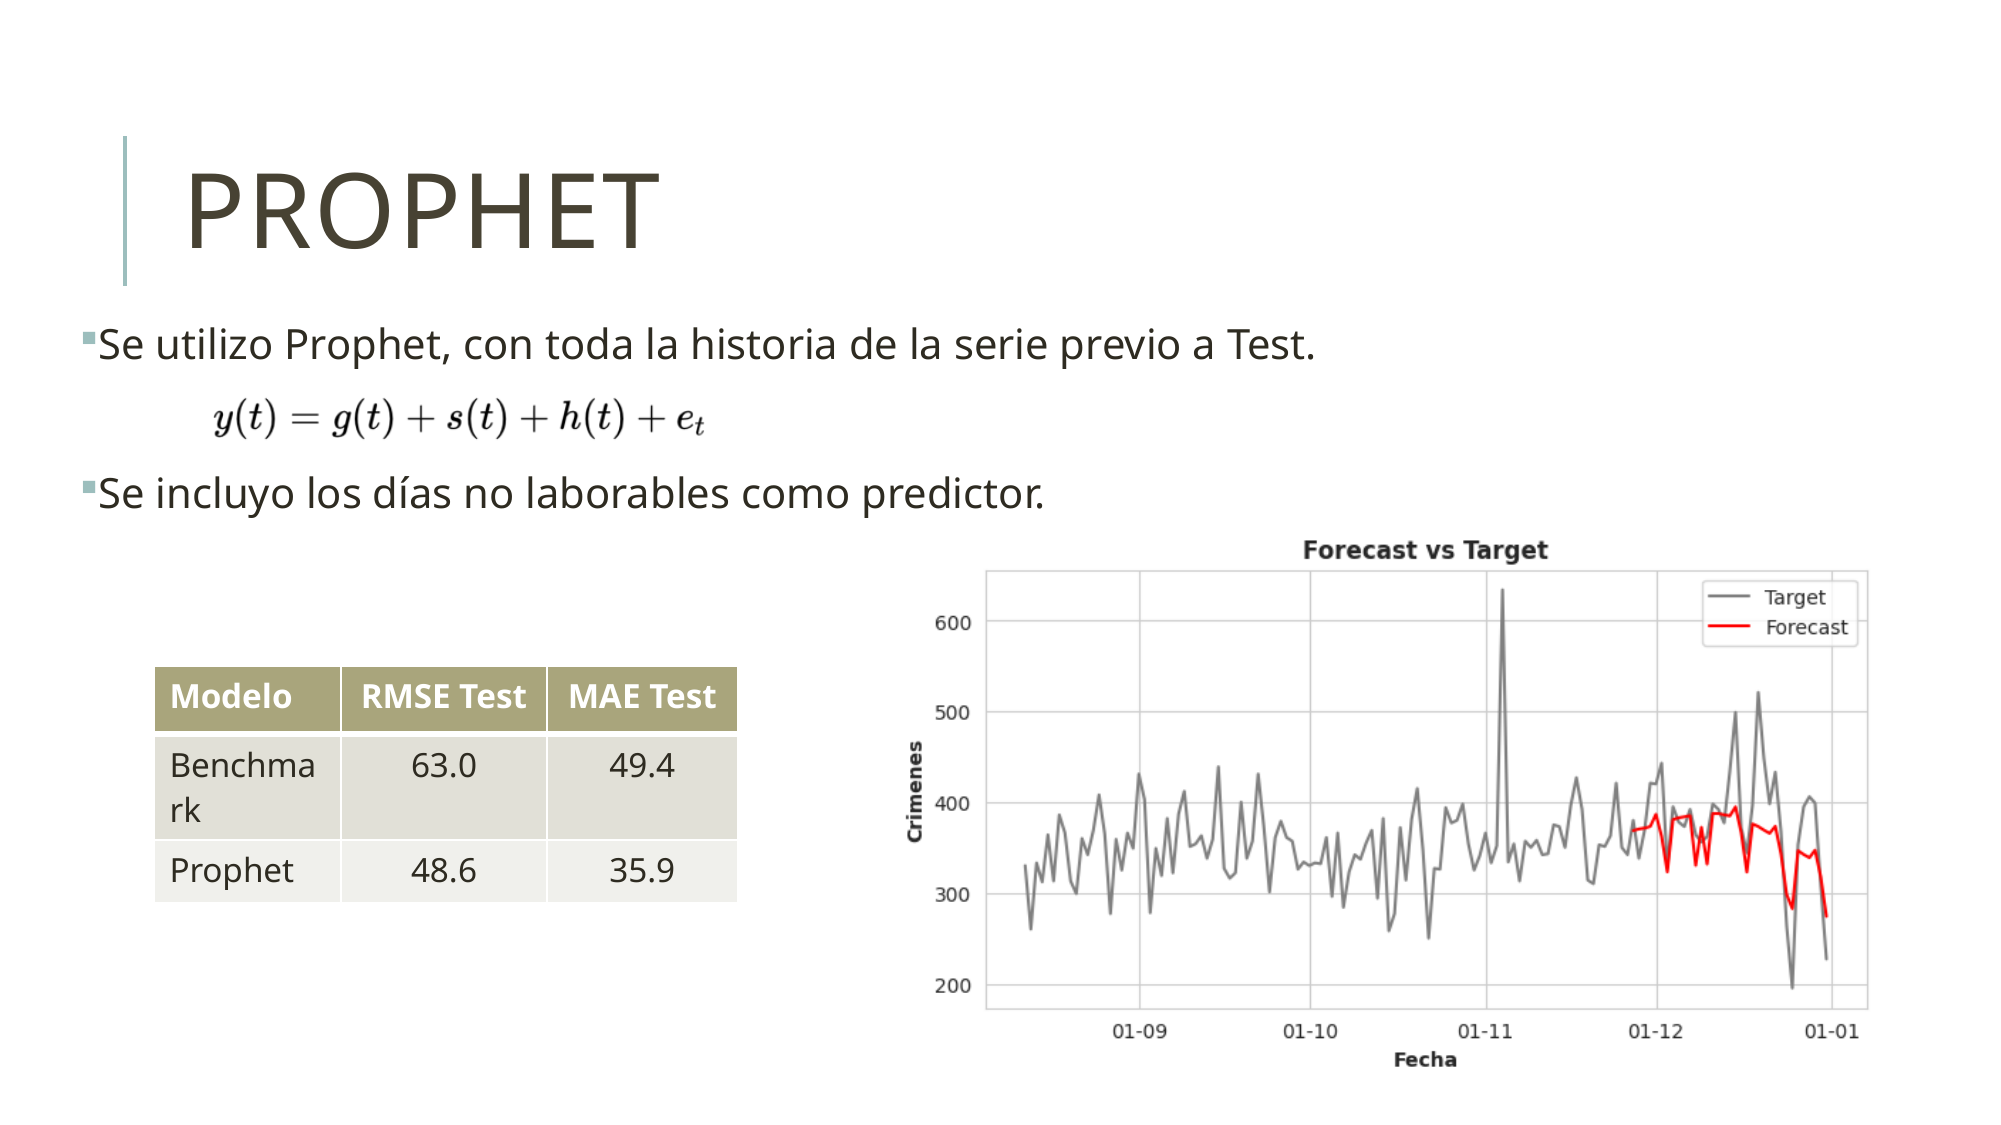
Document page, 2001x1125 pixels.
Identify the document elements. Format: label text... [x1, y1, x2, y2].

table_header MAE Test [548, 667, 737, 731]
table_cell Prophet [155, 841, 340, 902]
list Se utilizo Prophet, con toda la historia de la serie previo a Test. Se incluyo los días no laborables como predictor. [72, 316, 1797, 666]
table_cell 49.4 [548, 737, 737, 839]
table_cell Benchmark [155, 737, 340, 839]
picture [190, 388, 739, 450]
picture [892, 525, 1880, 1085]
table_cell 35.9 [548, 841, 737, 902]
table_header RMSE Test [342, 667, 546, 731]
title Prophet [168, 96, 1763, 316]
table_cell 48.6 [342, 841, 546, 902]
table_cell 63.0 [342, 737, 546, 839]
table_header Modelo [155, 667, 340, 731]
